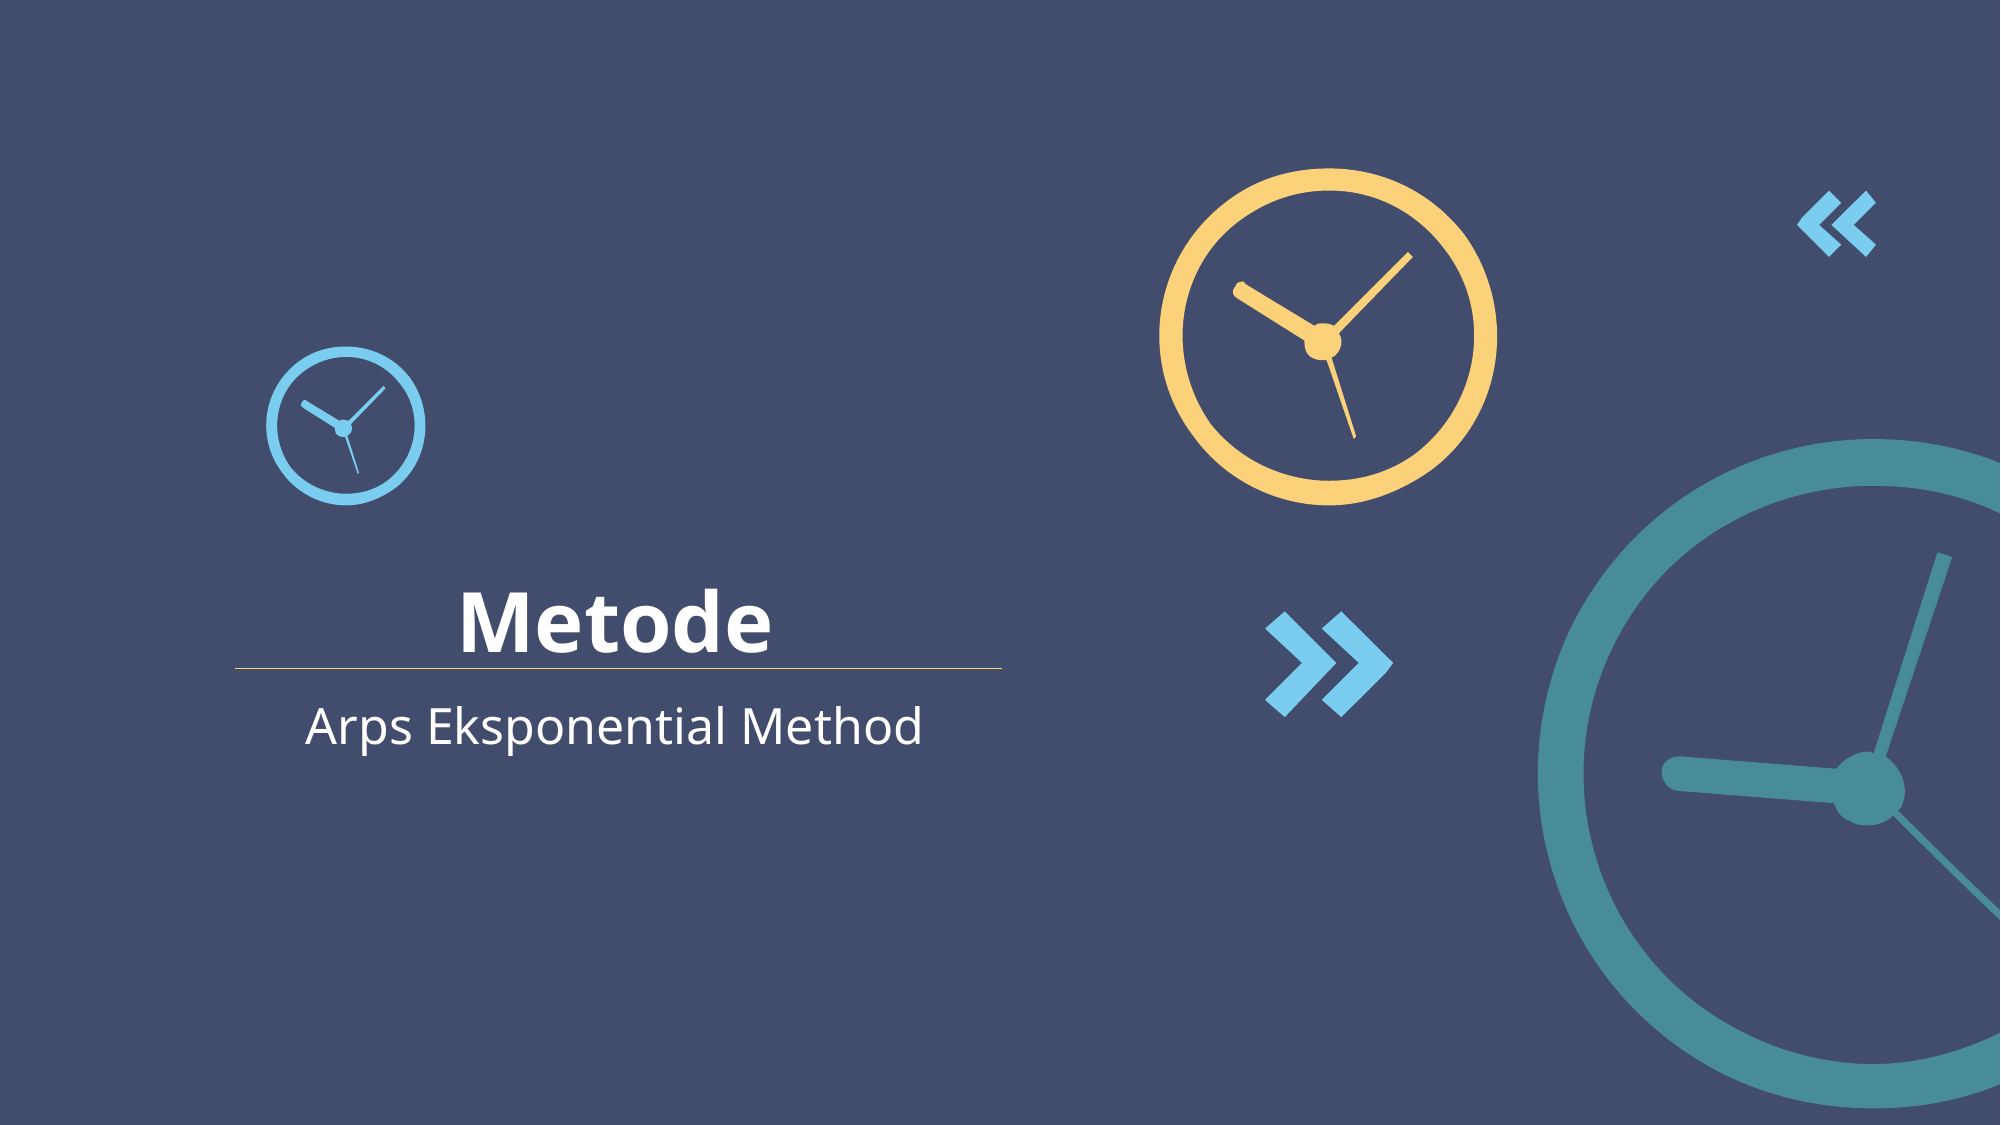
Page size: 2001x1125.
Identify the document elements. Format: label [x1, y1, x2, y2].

text_box [217, 561, 1013, 764]
text_box [1136, 168, 2000, 1109]
text_box [266, 346, 426, 506]
